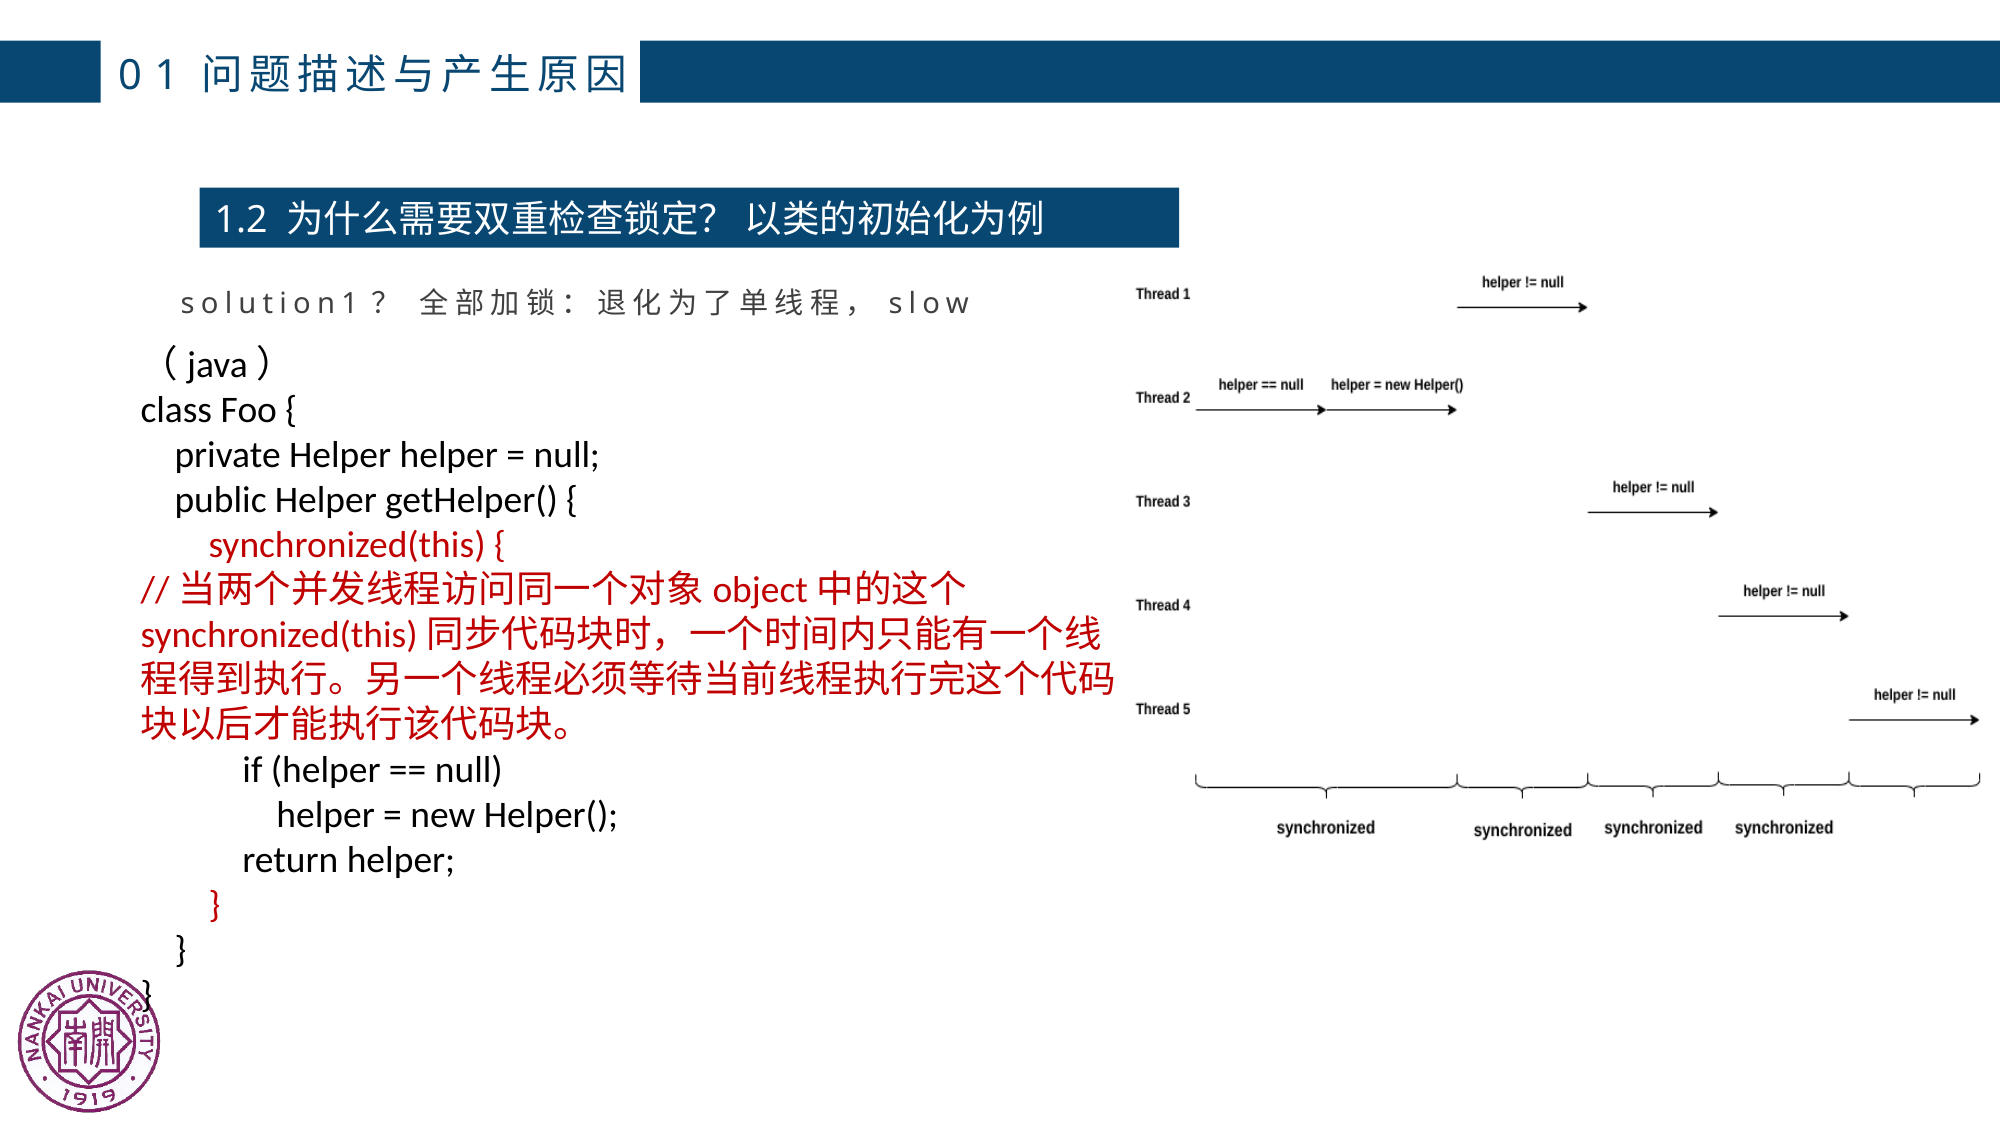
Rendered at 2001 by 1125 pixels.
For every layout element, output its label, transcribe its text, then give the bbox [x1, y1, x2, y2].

picture [11, 964, 166, 1119]
text_box 1.2 为什么需要双重检查锁定？ 以类的初始化为例 [199, 187, 1180, 248]
text_box （java） class Foo { private Helper helper = null; public Helper getHelper() { synchronized(this) { //当两个并发线程访问同一个对象object中的这个 synchronized(this)同步代码块时，一个时间内只能有一个线 程得到执行。另一个线程必须等待当前线程执行完这个代码 块以后才能执行该代码块。 if (helper == null) helper = new Helper(); return helper; } } } [125, 333, 1131, 1023]
picture [1130, 268, 1990, 857]
text_box solution1？ 全部加锁：退化为了单线程，slow [165, 259, 1025, 333]
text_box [0, 40, 2000, 107]
